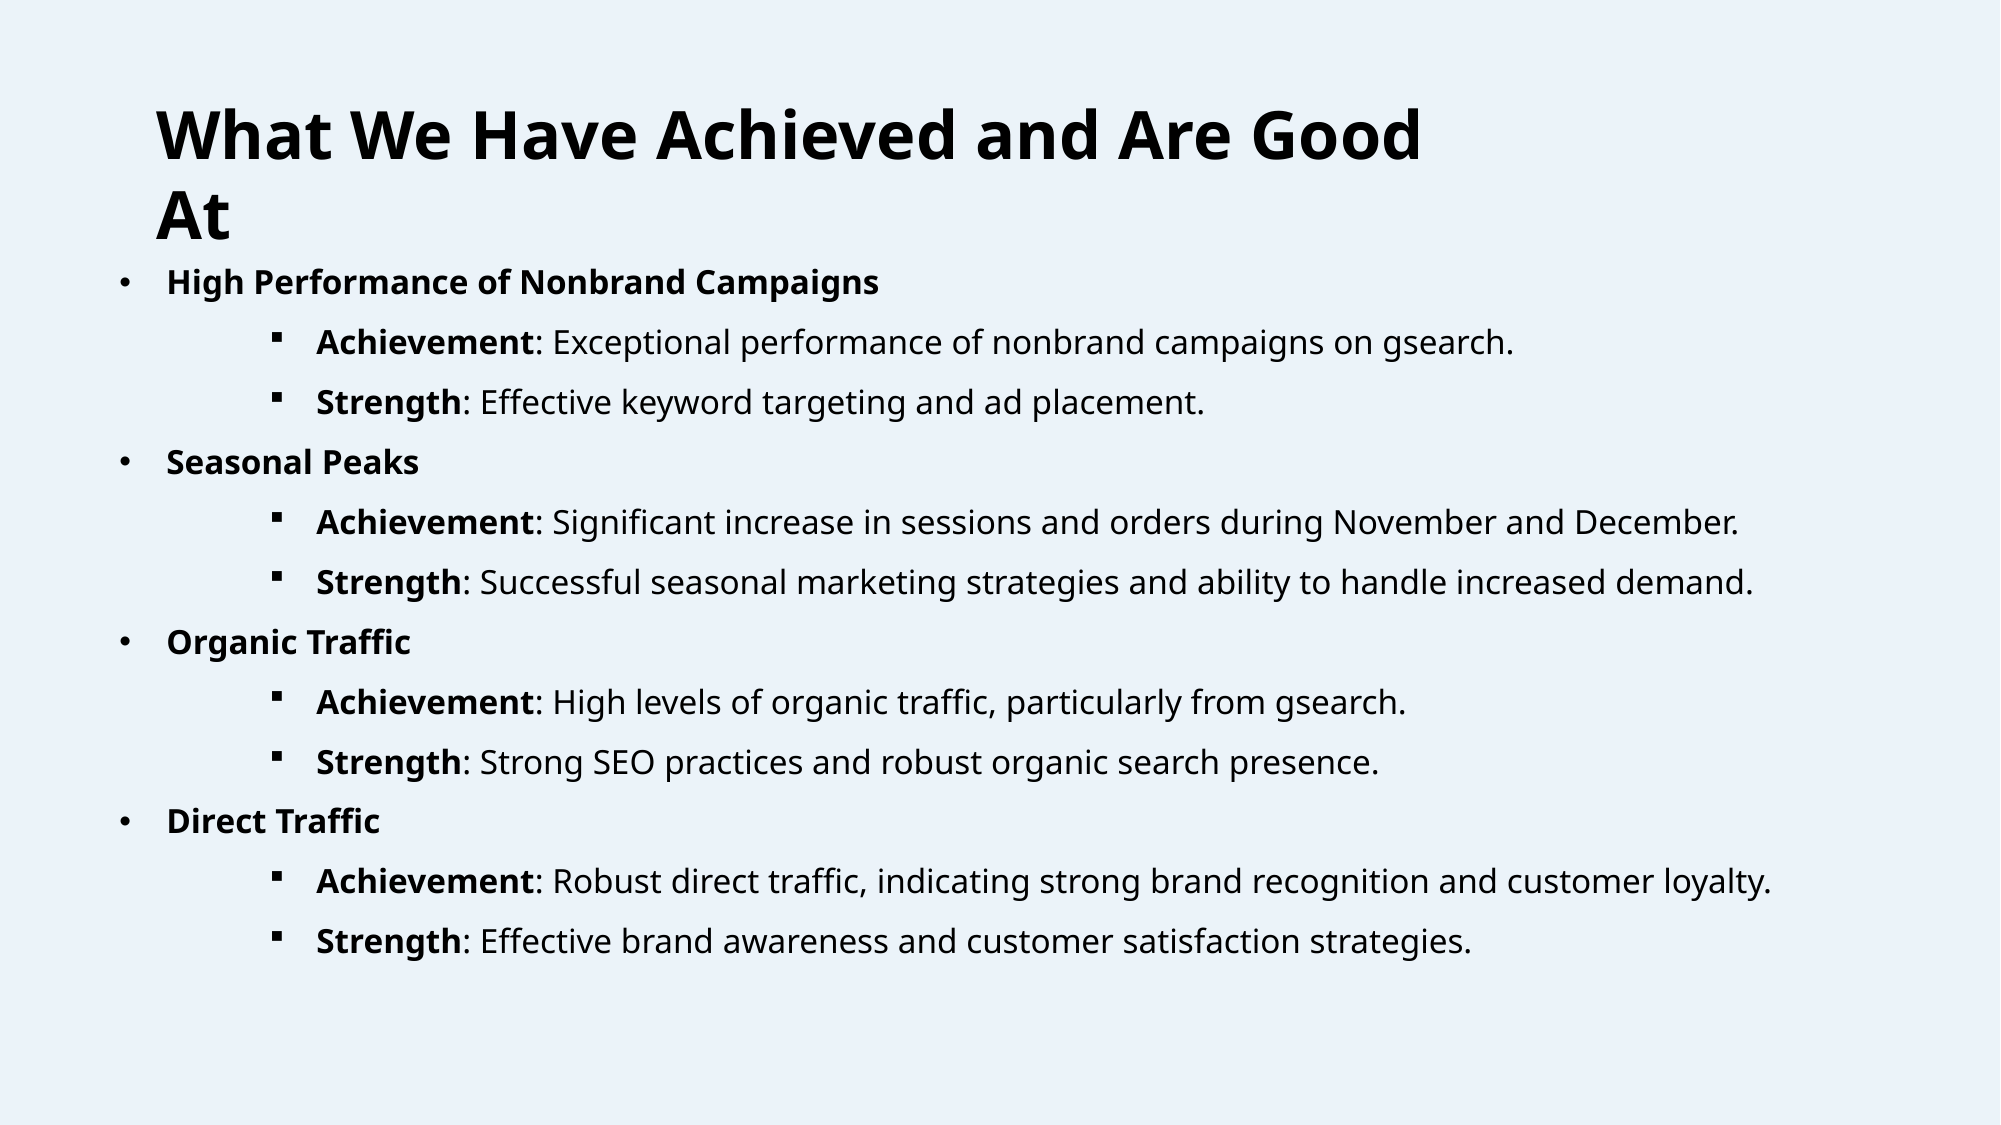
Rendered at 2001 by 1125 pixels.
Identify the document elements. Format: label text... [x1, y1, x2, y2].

text_box What We Have Achieved and Are Good At​ [140, 85, 1523, 261]
text_box High Performance of Nonbrand Campaigns Achievement: Exceptional performance of nonbrand campaigns on gsearch. Strength: Effective keyword targeting and ad placement. Seasonal Peaks Achievement: Significant increase in sessions and orders during November and December. Strength: Successful seasonal marketing strategies and ability to handle increased demand. Organic Traffic Achievement: High levels of organic traffic, particularly from gsearch. Strength: Strong SEO practices and robust organic search presence. Direct Traffic Achievement: Robust direct traffic, indicating strong brand recognition and customer loyalty. Strength: Effective brand awareness and customer satisfaction strategies. [104, 234, 2000, 968]
